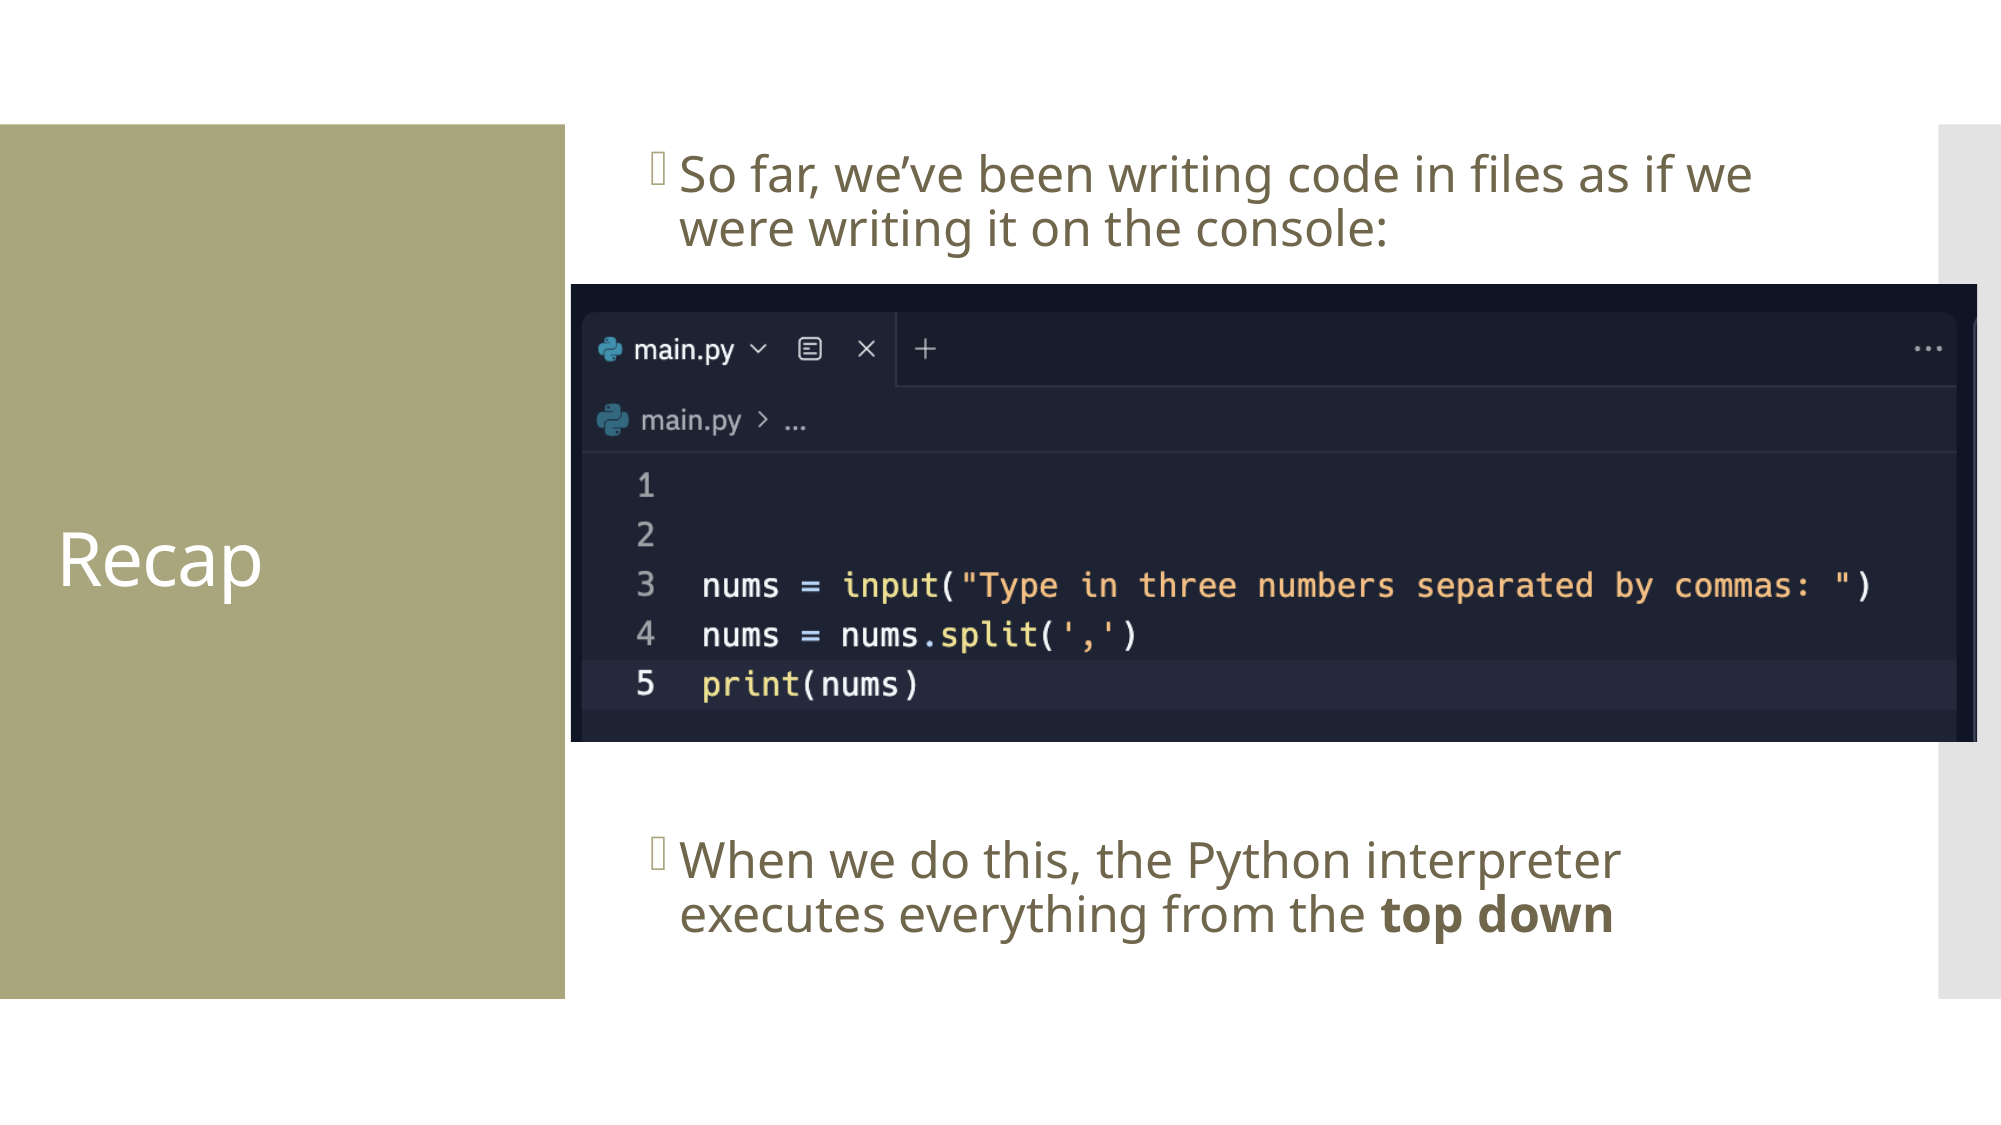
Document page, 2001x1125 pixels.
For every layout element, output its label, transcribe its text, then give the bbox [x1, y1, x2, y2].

title Recap [41, 184, 525, 940]
list So far, we’ve been writing code in files as if we were writing it on the console: When we do this, the Python interpreter executes everything from the top down [634, 141, 1835, 284]
picture [570, 284, 1978, 742]
list So far, we’ve been writing code in files as if we were writing it on the console: When we do this, the Python interpreter executes everything from the top down [634, 742, 1835, 982]
